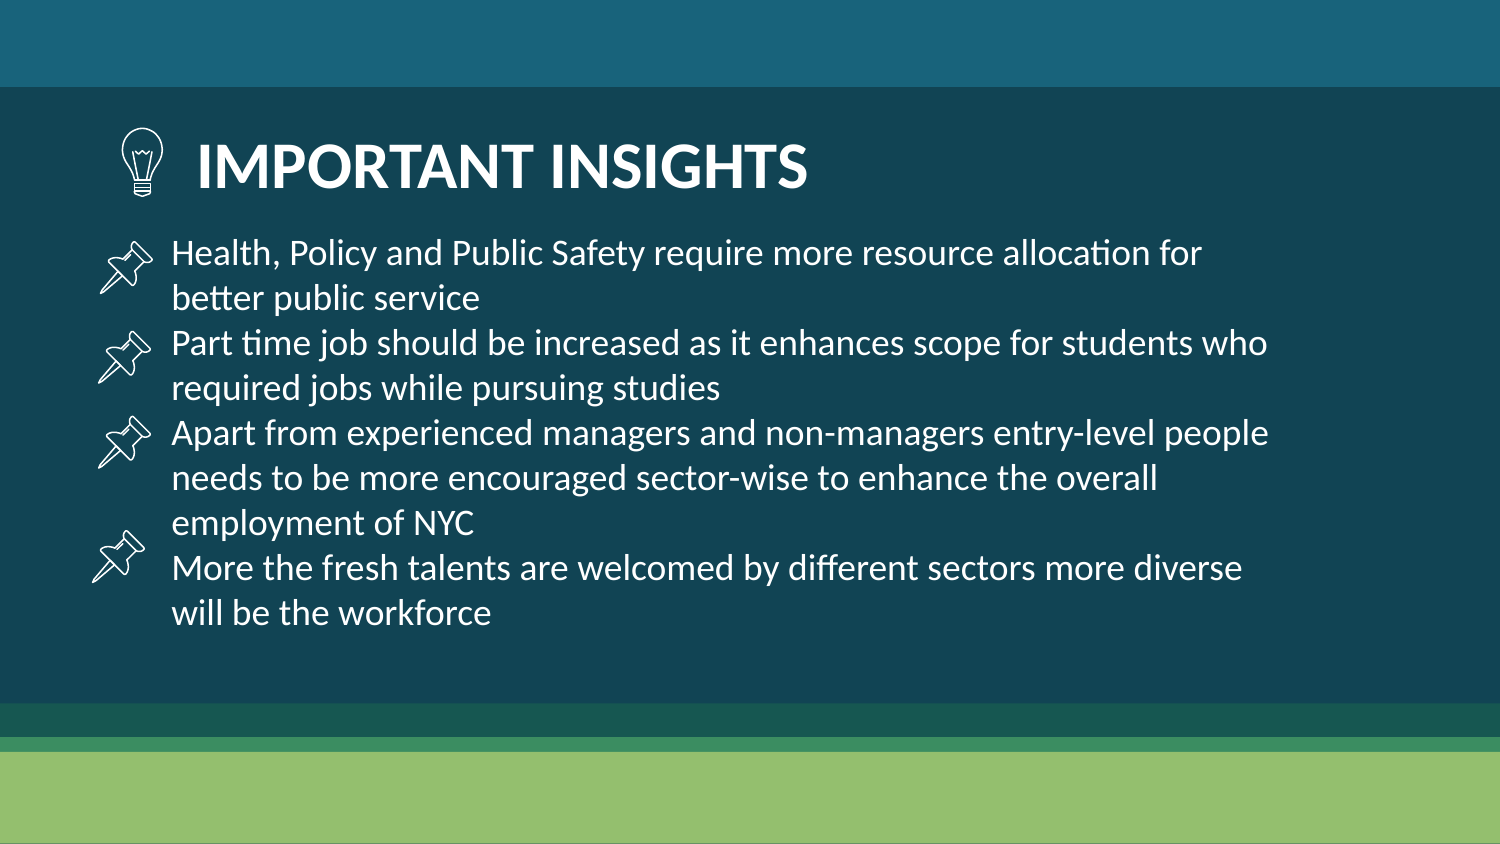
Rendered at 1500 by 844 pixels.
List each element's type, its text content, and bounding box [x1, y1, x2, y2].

text_box Health, Policy and Public Safety require more resource allocation for better public service Part time job should be increased as it enhances scope for students who required jobs while pursuing studies Apart from experienced managers and non-managers entry-level people needs to be more encouraged sector-wise to enhance the overall employment of NYC More the fresh talents are welcomed by different sectors more diverse will be the workforce [156, 220, 1316, 746]
title IMPORTANT INSIGHTS [57, 107, 829, 218]
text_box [92, 530, 145, 583]
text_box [122, 128, 163, 197]
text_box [98, 416, 151, 469]
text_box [100, 241, 153, 294]
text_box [98, 331, 151, 384]
